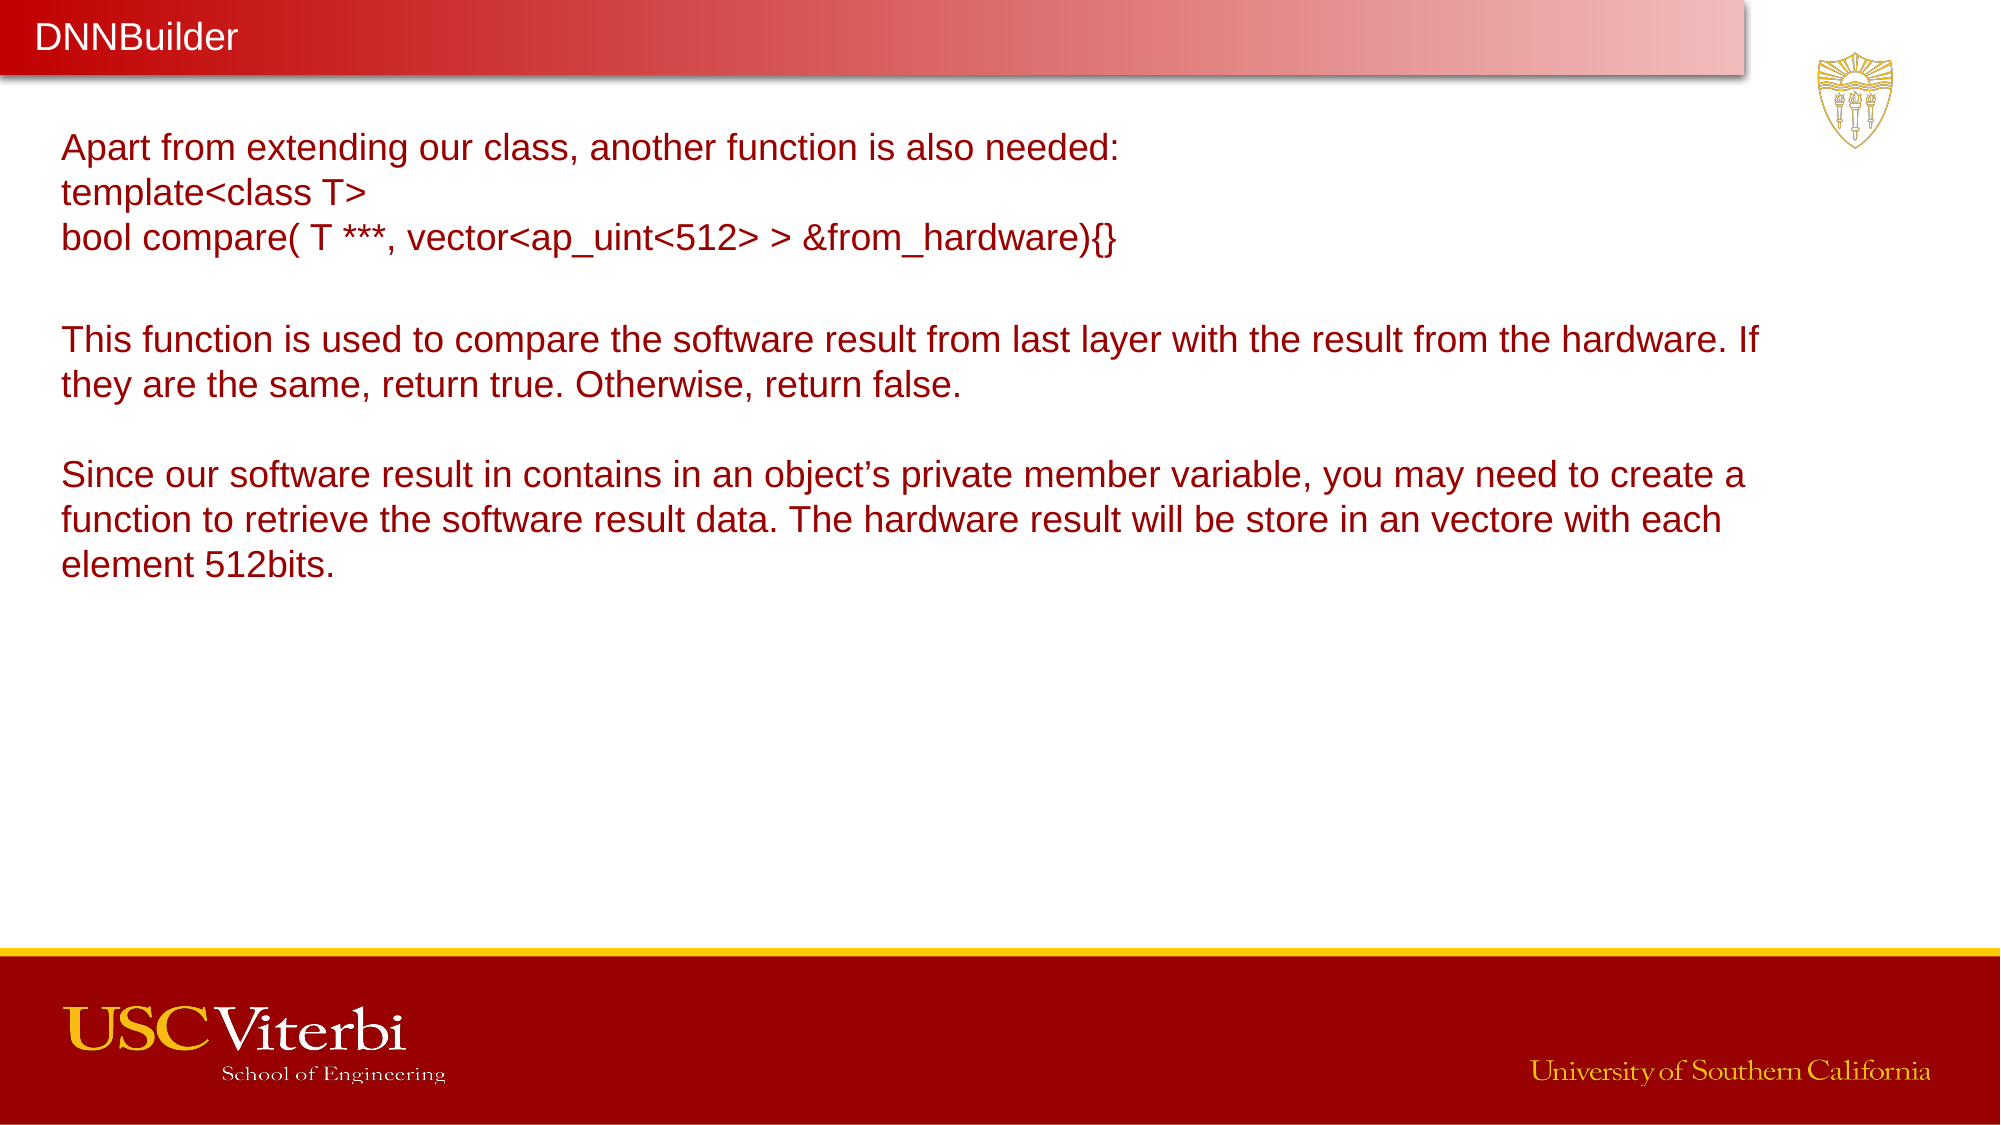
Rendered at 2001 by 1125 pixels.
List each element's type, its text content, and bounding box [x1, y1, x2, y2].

text_box This function is used to compare the software result from last layer with the result from the hardware. If they are the same, return true. Otherwise, return false. Since our software result in contains in an object’s private member variable, you may need to create a function to retrieve the software result data. The hardware result will be store in an vectore with each element 512bits. [46, 307, 1796, 593]
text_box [0, 0, 1745, 75]
picture [1793, 38, 1917, 162]
picture [1530, 1059, 1930, 1086]
text_box Apart from extending our class, another function is also needed: template<class T> bool compare( T ***, vector<ap_uint<512> > &from_hardware){} [46, 115, 1422, 266]
picture [63, 1006, 445, 1084]
